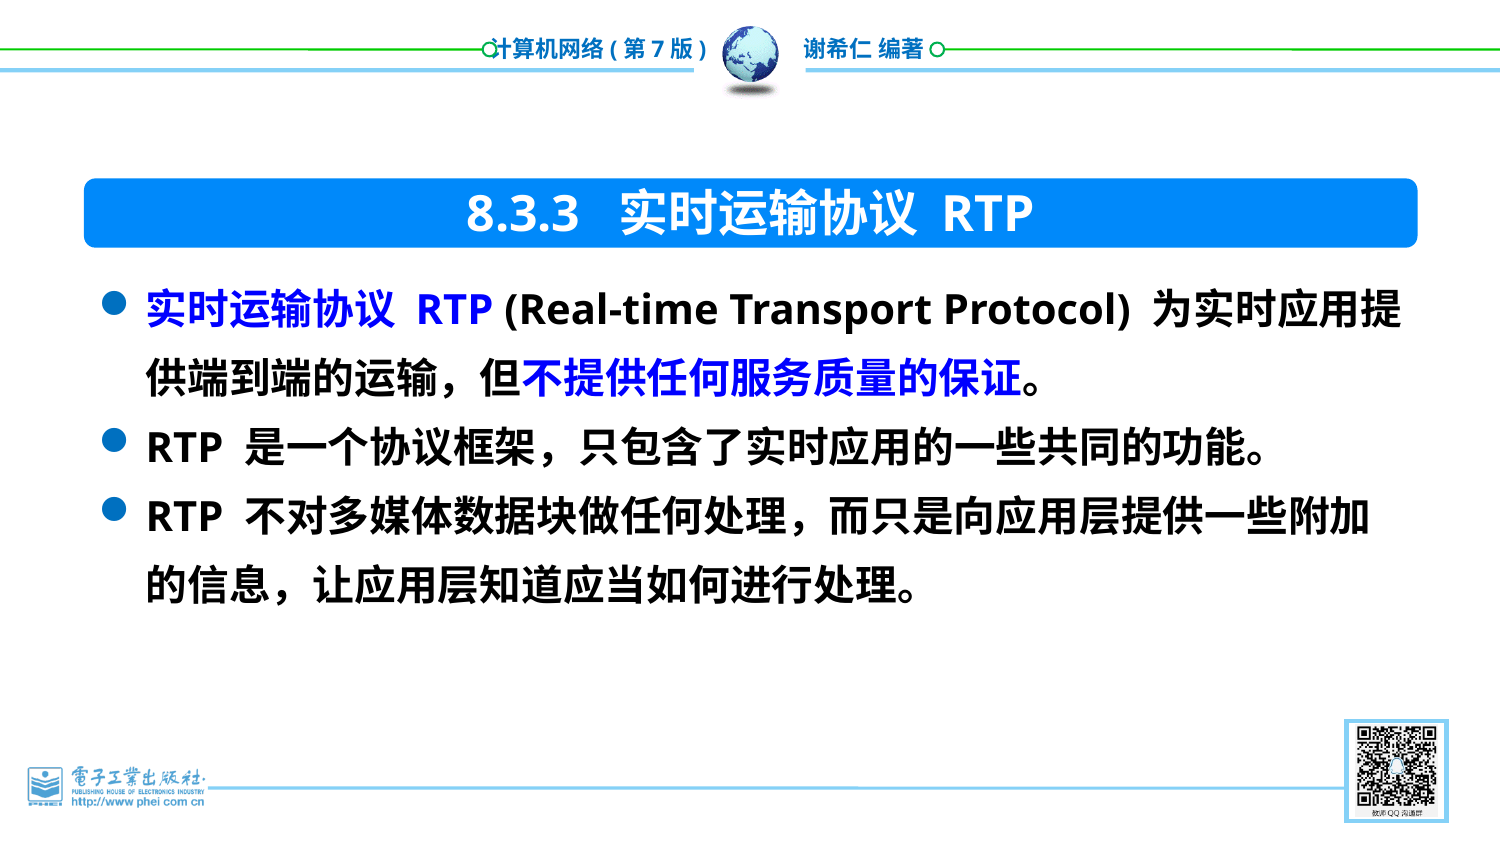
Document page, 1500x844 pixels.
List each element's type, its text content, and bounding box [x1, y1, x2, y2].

picture [720, 24, 780, 100]
picture [23, 764, 208, 809]
text_box 实时运输协议 RTP (Real-time Transport Protocol) 为实时应用提供端到端的运输，但不提供任何服务质量的保证。 RTP 是一个协议框架，只包含了实时应用的一些共同的功能。 RTP 不对多媒体数据块做任何处理，而只是向应用层提供一些附加的信息，让应用层知道应当如何进行处理。 [83, 257, 1418, 616]
text_box [1050, 178, 1418, 248]
picture [1355, 724, 1438, 817]
text_box [83, 178, 451, 248]
text_box 8.3.3 实时运输协议 RTP [451, 174, 1050, 249]
